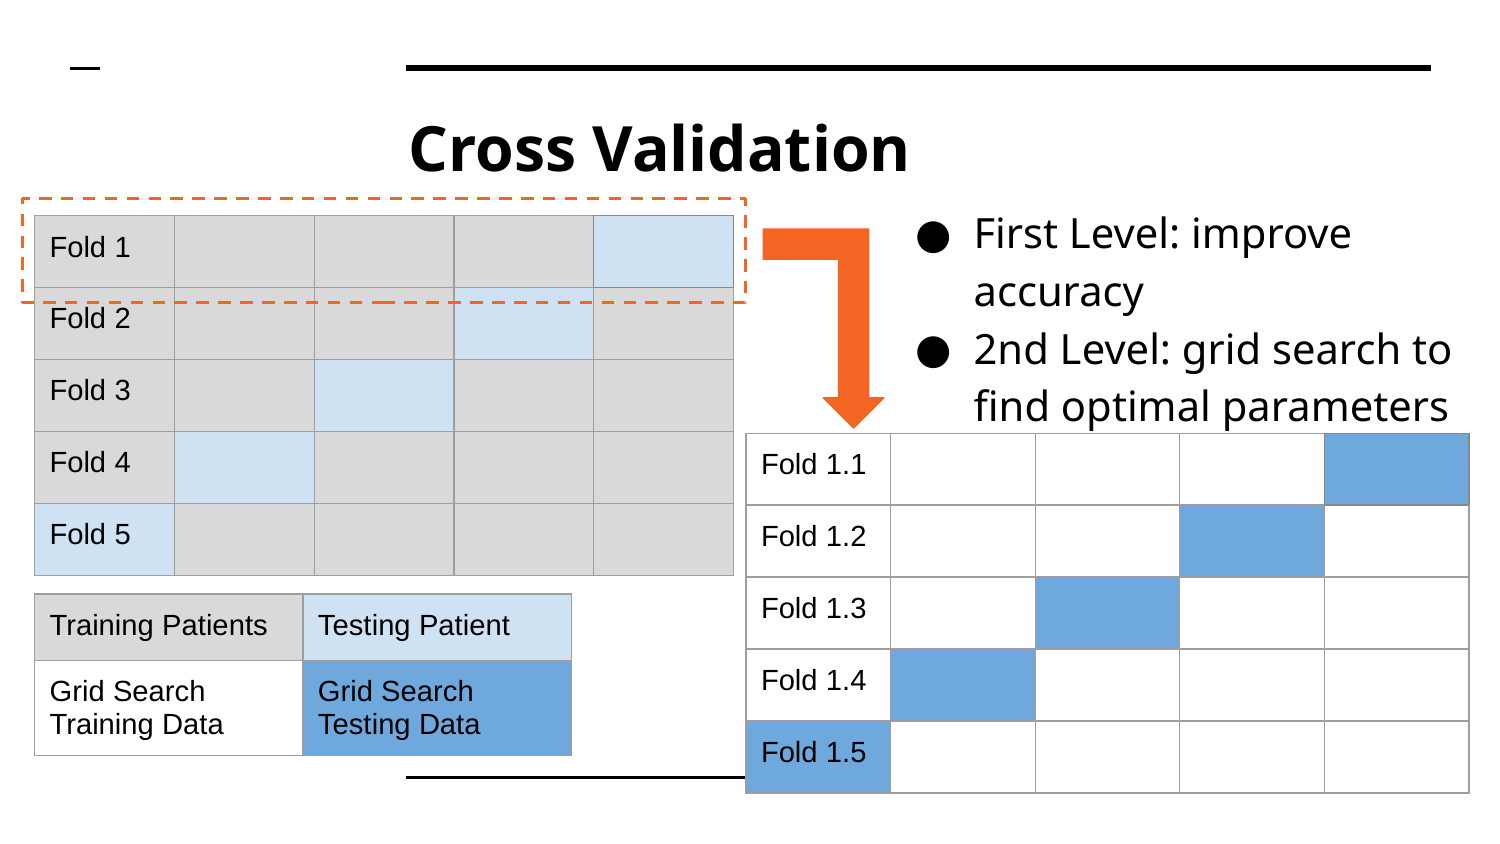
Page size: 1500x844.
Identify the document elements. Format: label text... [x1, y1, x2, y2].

table_cell [594, 303, 733, 359]
table_cell Fold 4 [35, 432, 174, 503]
table_cell Grid Search Training Data [35, 661, 302, 755]
table_cell [315, 303, 453, 359]
table_cell [891, 578, 1035, 648]
text_box [763, 229, 884, 428]
table_cell [1325, 650, 1468, 720]
table_cell [1180, 722, 1324, 792]
table_cell [455, 303, 593, 359]
table_header [1036, 434, 1179, 504]
table_cell [1325, 506, 1468, 576]
table_cell Fold 3 [35, 360, 174, 431]
text_box [22, 198, 746, 303]
table_cell [175, 303, 314, 359]
table_cell [1036, 650, 1179, 720]
table_cell [315, 360, 453, 431]
table_header [1180, 434, 1324, 504]
title Cross Validation [393, 94, 1431, 199]
table_cell [1325, 578, 1468, 648]
table_header Training Patients [35, 595, 302, 660]
table_cell Grid Search Testing Data [304, 661, 571, 755]
table_cell Fold 5 [35, 504, 174, 575]
table_cell [175, 432, 314, 503]
table_cell [1180, 578, 1324, 648]
table_cell [1180, 650, 1324, 720]
table_cell [891, 722, 1035, 792]
table_cell Fold 1.5 [747, 722, 890, 792]
table_cell [175, 360, 314, 431]
table_cell Fold 1.4 [747, 650, 890, 720]
list First Level: improve accuracy 2nd Level: grid search to find optimal parameters [883, 184, 1484, 367]
table_cell [455, 432, 593, 503]
table_header Fold 1.1 [747, 434, 890, 504]
table_cell [891, 650, 1035, 720]
table_cell [1036, 578, 1179, 648]
table_cell [455, 504, 593, 575]
table_cell [891, 506, 1035, 576]
table_cell Fold 2 [35, 303, 174, 359]
table_cell [594, 360, 733, 431]
table_cell [1180, 506, 1324, 576]
table_header Testing Patient [304, 595, 571, 660]
table_cell [1036, 722, 1179, 792]
table_header [1325, 434, 1468, 504]
table_cell [1036, 506, 1179, 576]
table_cell [594, 504, 733, 575]
table_cell [455, 360, 593, 431]
table_cell [1325, 722, 1468, 792]
table_cell [315, 432, 453, 503]
table_cell [315, 504, 453, 575]
table_header [891, 434, 1035, 504]
table_cell [175, 504, 314, 575]
table_cell Fold 1.3 [747, 578, 890, 648]
table_cell [594, 432, 733, 503]
table_cell Fold 1.2 [747, 506, 890, 576]
